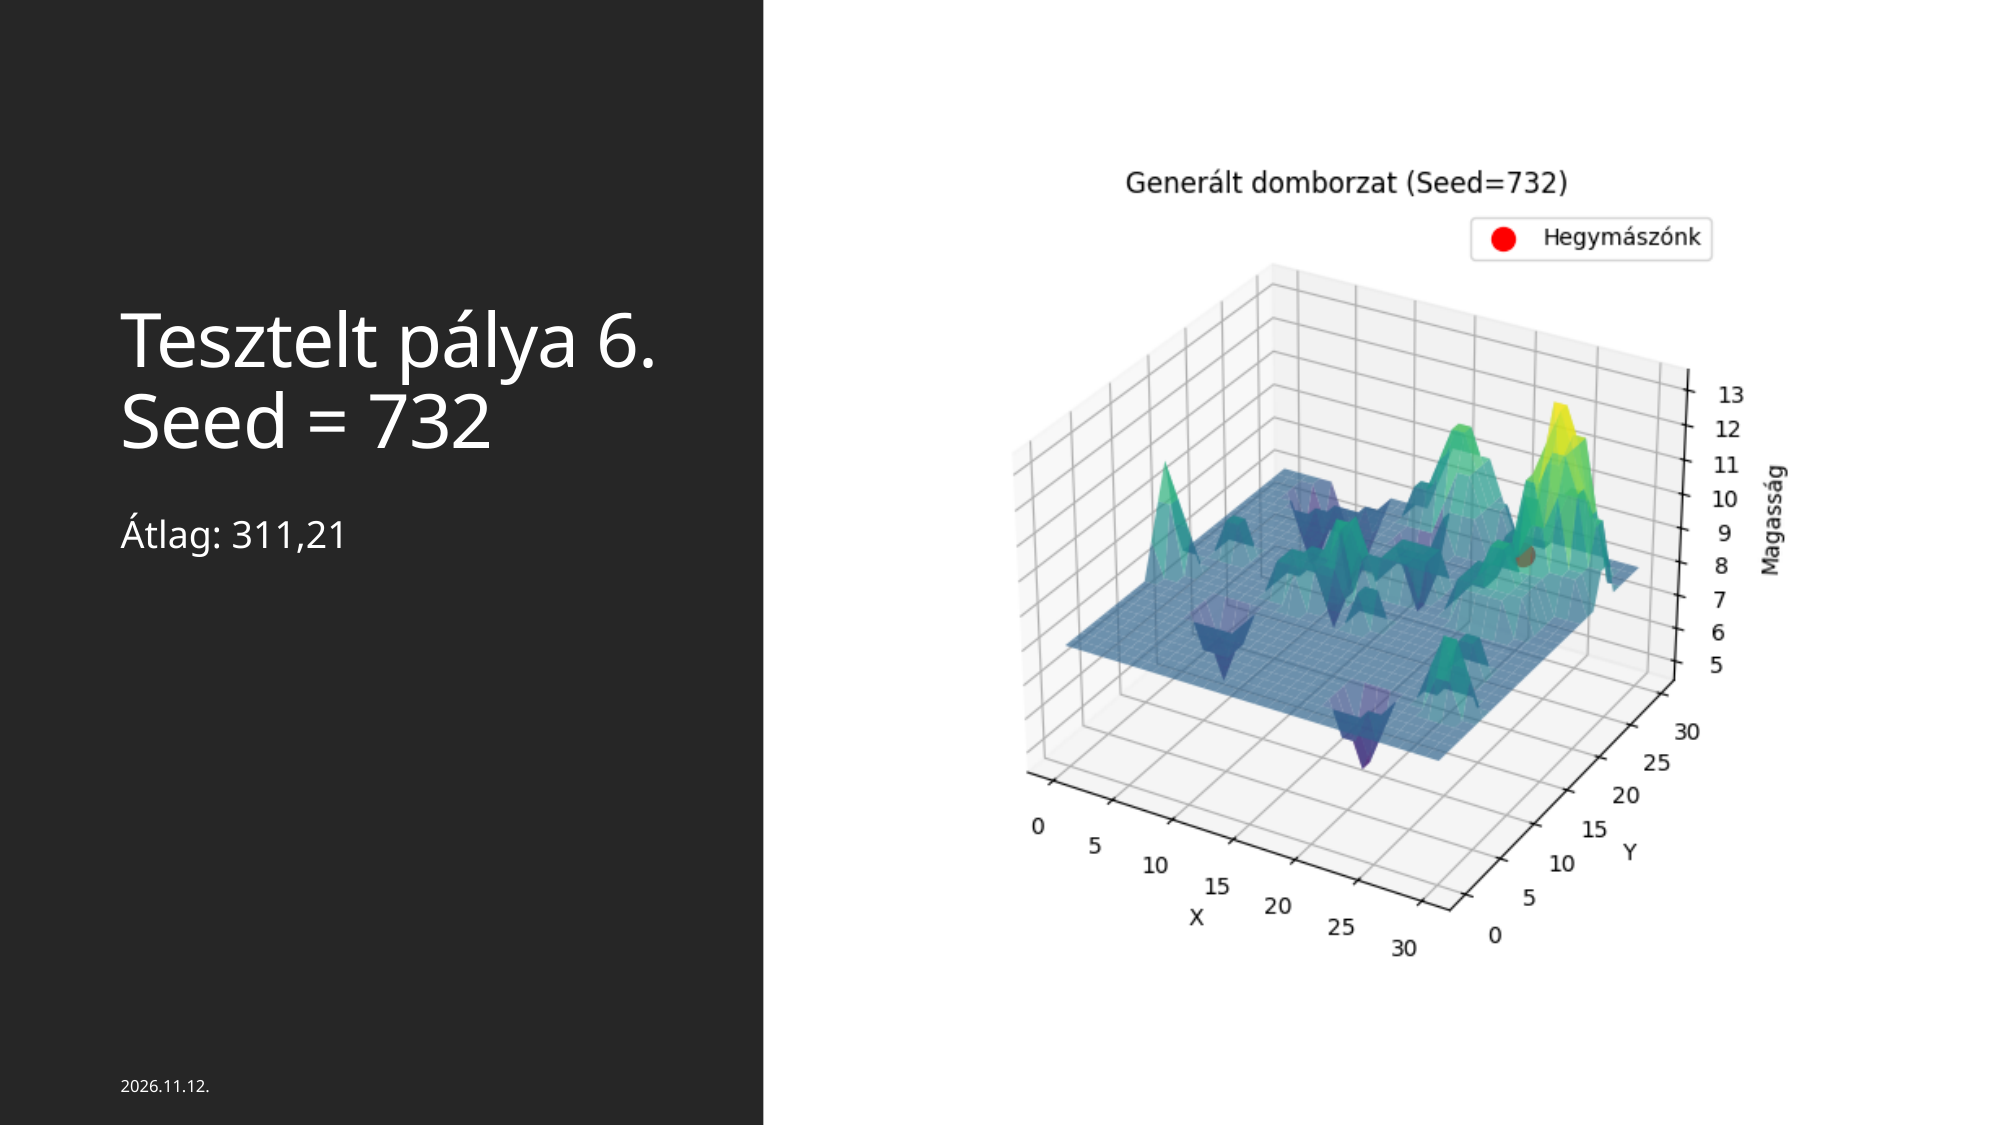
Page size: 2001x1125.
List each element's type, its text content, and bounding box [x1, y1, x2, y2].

slide_number 2024. 11. 10. [105, 1057, 683, 1118]
list Átlag: 311,21 [105, 499, 683, 1002]
picture [954, 132, 1809, 1003]
title Tesztelt pálya 6. Seed = 732 [105, 128, 683, 473]
